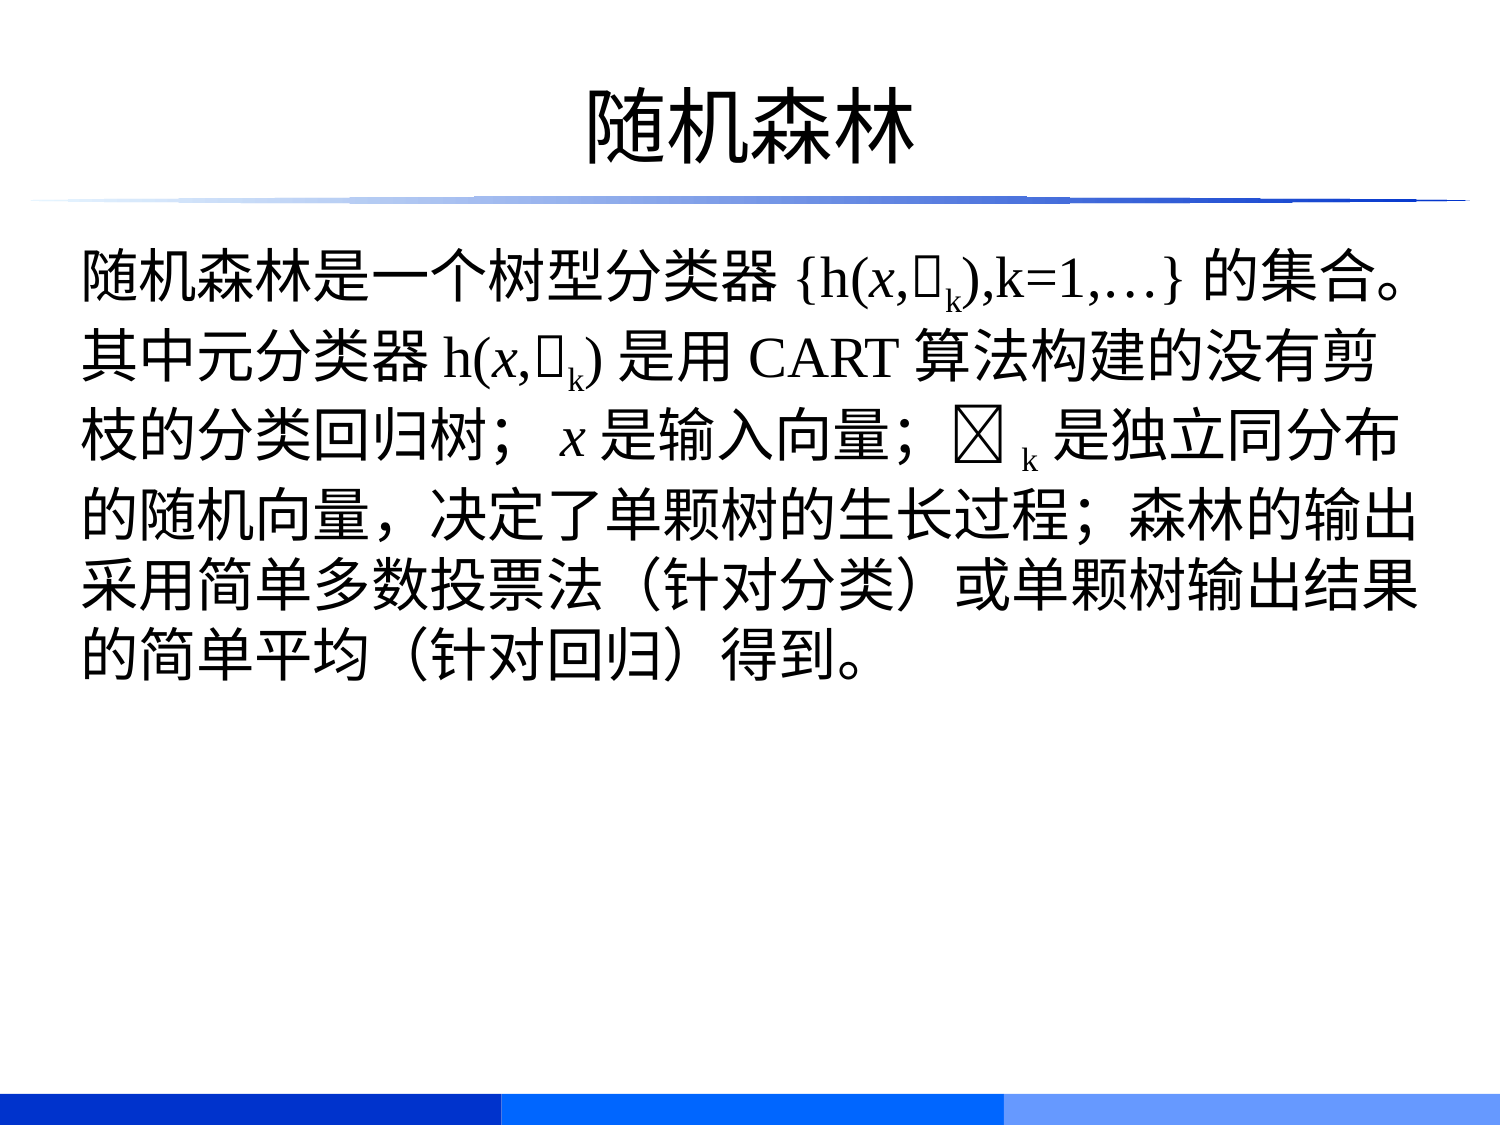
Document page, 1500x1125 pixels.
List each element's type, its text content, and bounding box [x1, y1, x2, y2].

title 随机森林 [75, 54, 1425, 194]
list 随机森林是一个树型分类器{h(x,k),k=1,…}的集合。其中元分类器h(x,k)是用CART算法构建的没有剪枝的分类回归树；x是输入向量；k是独立同分布的随机向量，决定了单颗树的生长过程；森林的输出采用简单多数投票法（针对分类）或单颗树输出结果的简单平均（针对回归）得到。 [64, 231, 1447, 1083]
